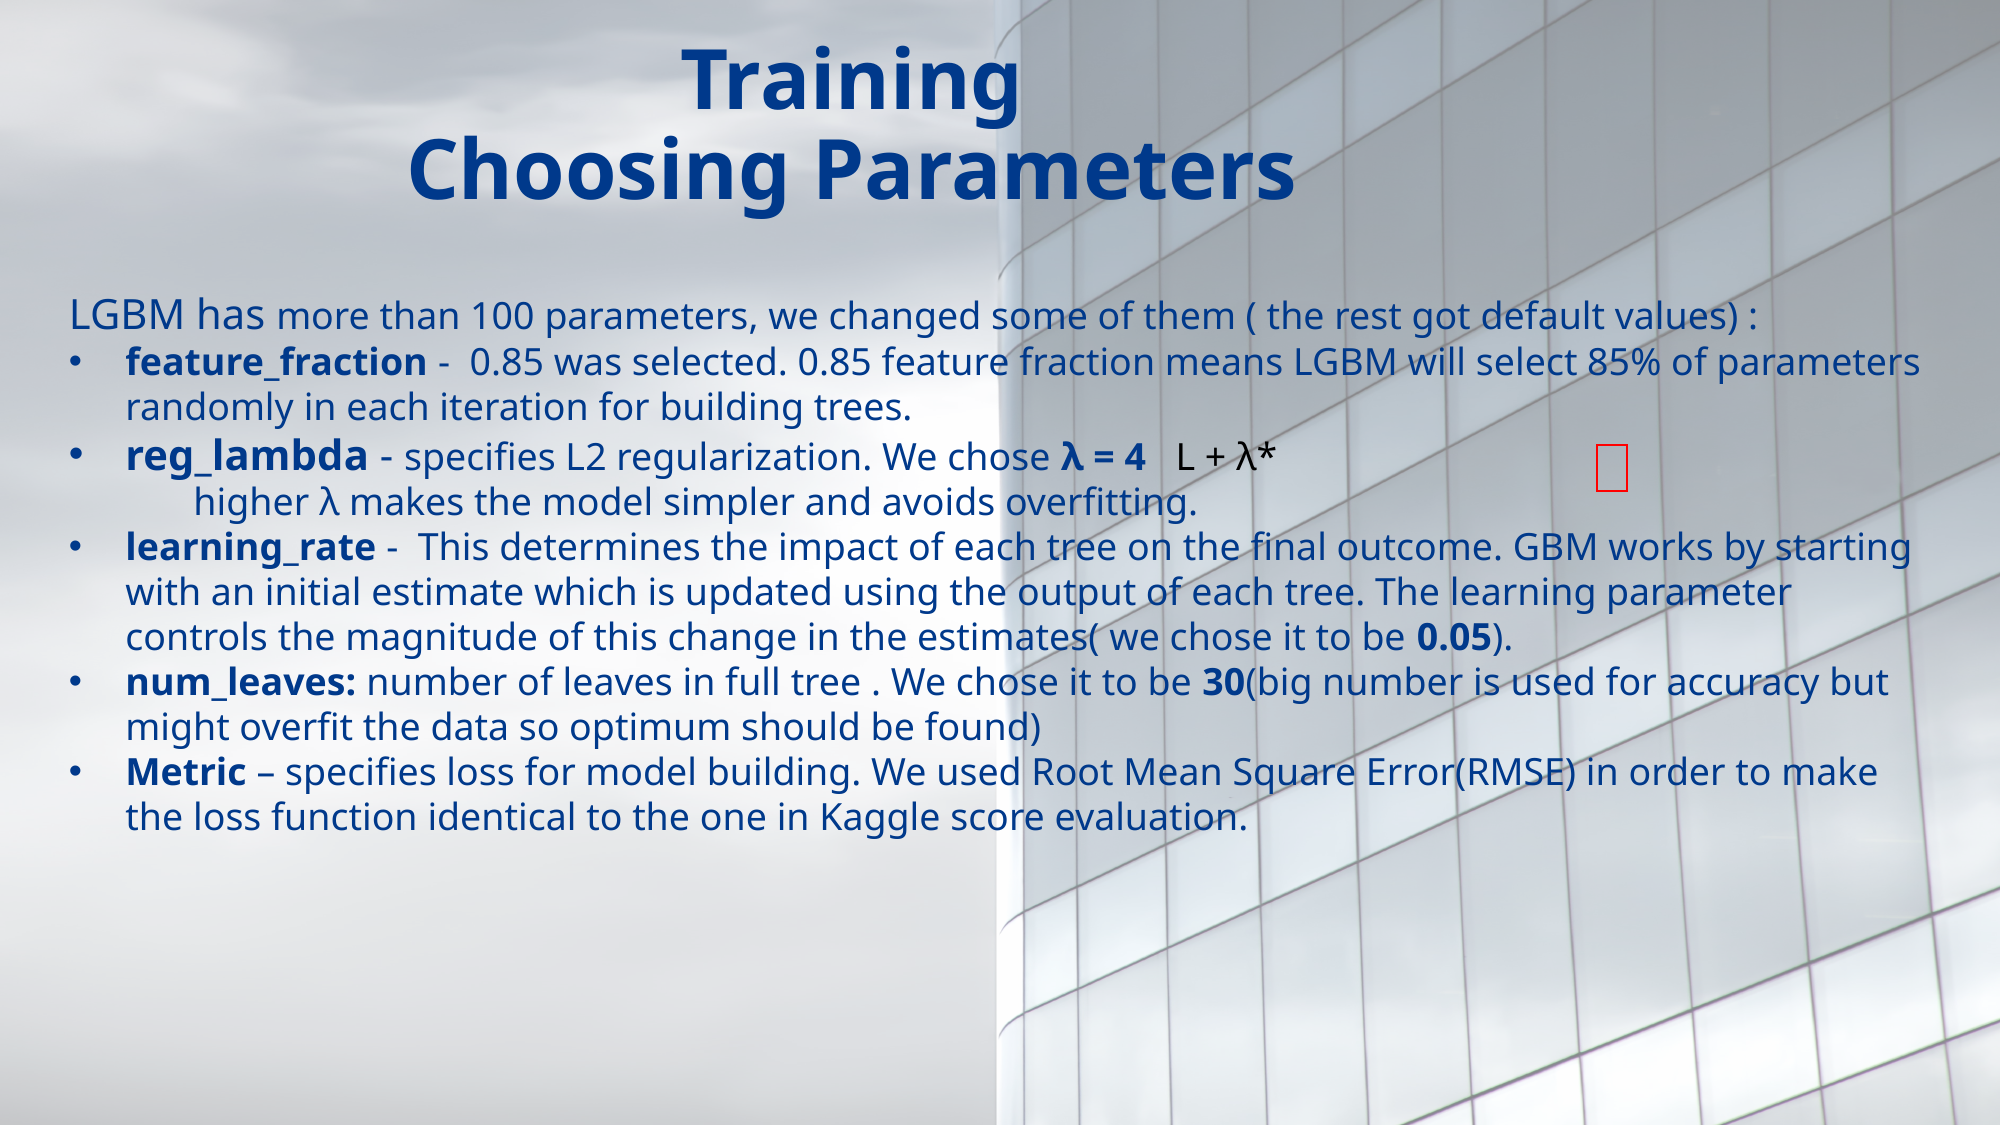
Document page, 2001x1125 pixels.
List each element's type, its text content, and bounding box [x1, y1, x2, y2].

text_box [1596, 445, 1627, 492]
text_box [54, 199, 1950, 1087]
title Training Choosing Parameters [302, 0, 1402, 199]
